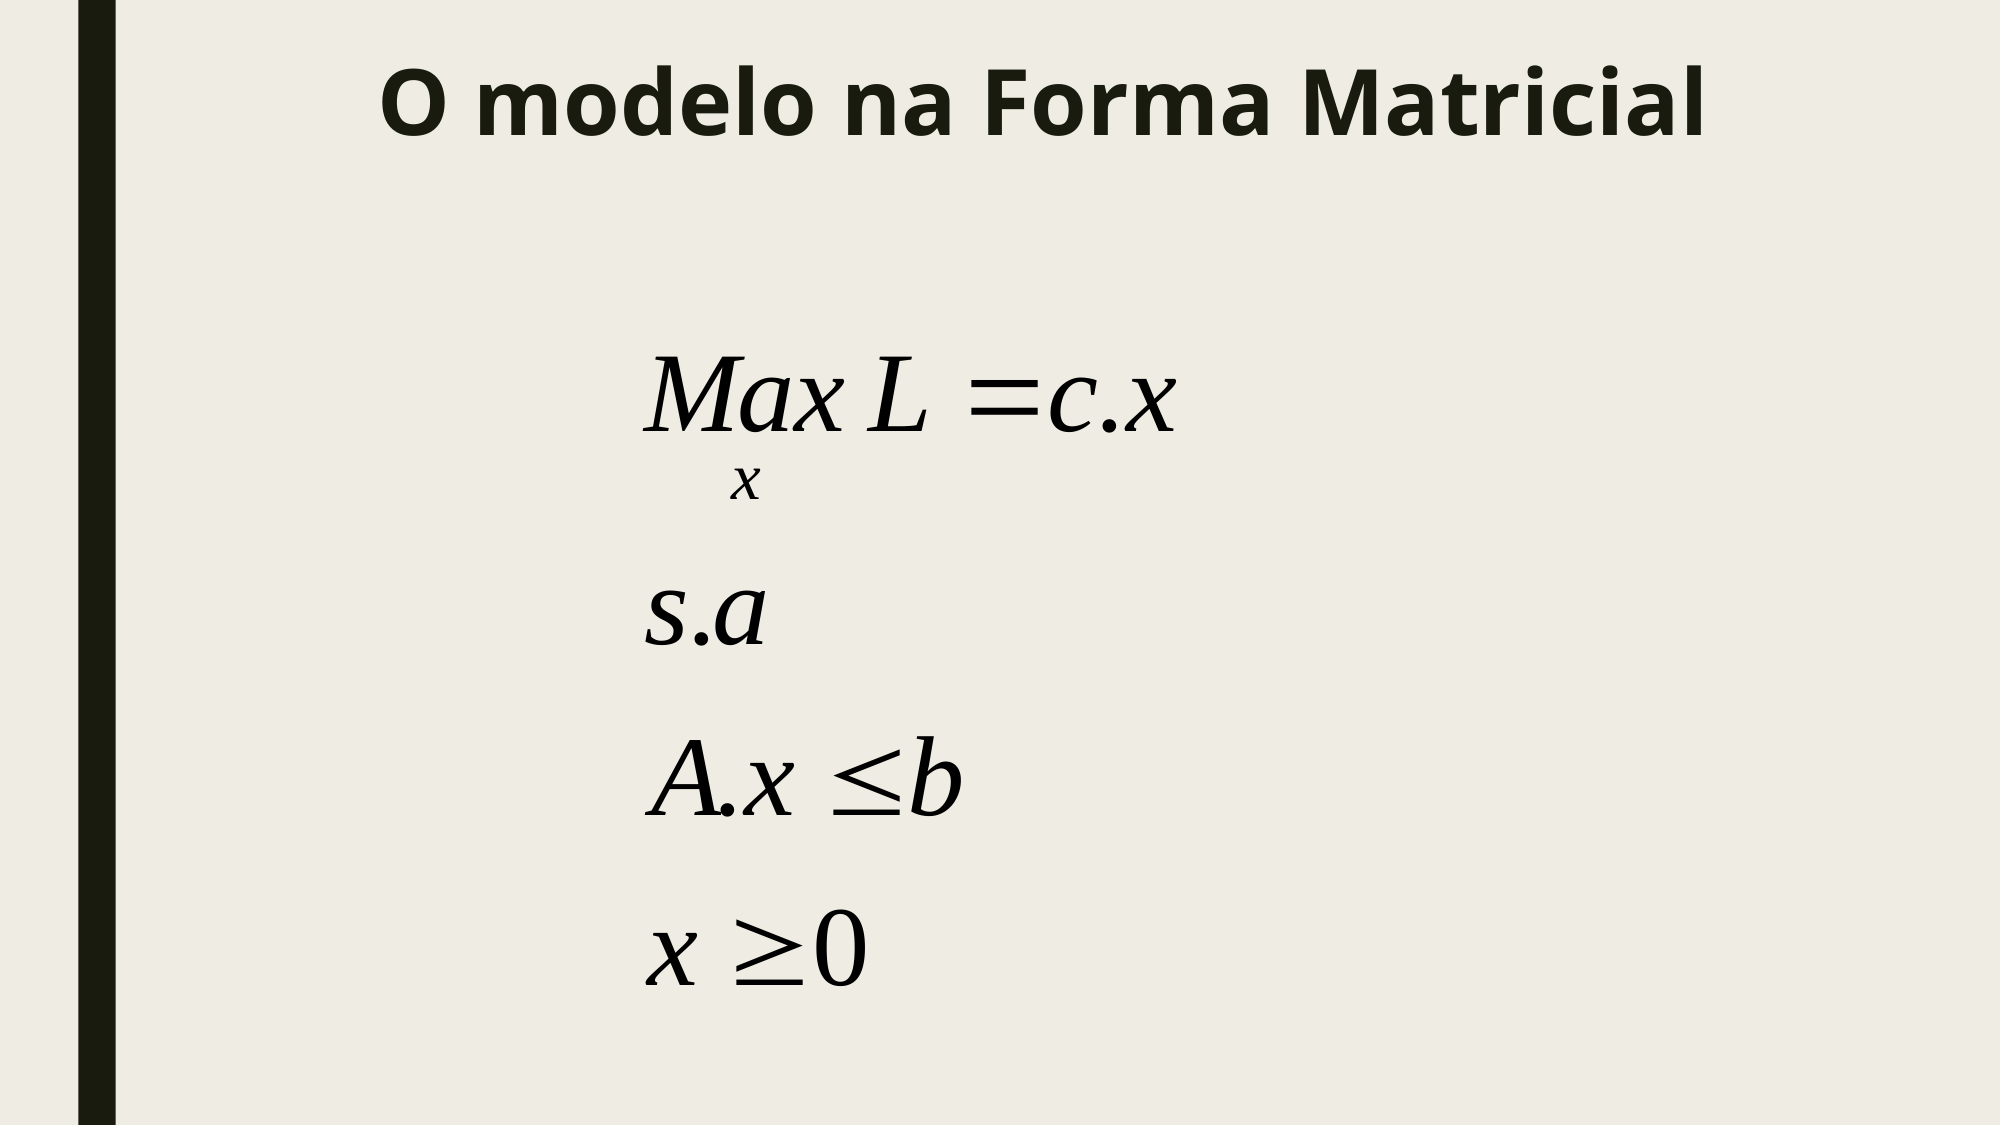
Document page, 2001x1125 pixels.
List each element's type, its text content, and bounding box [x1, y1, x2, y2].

title O modelo na Forma Matricial [362, 50, 1750, 238]
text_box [624, 324, 1192, 1000]
